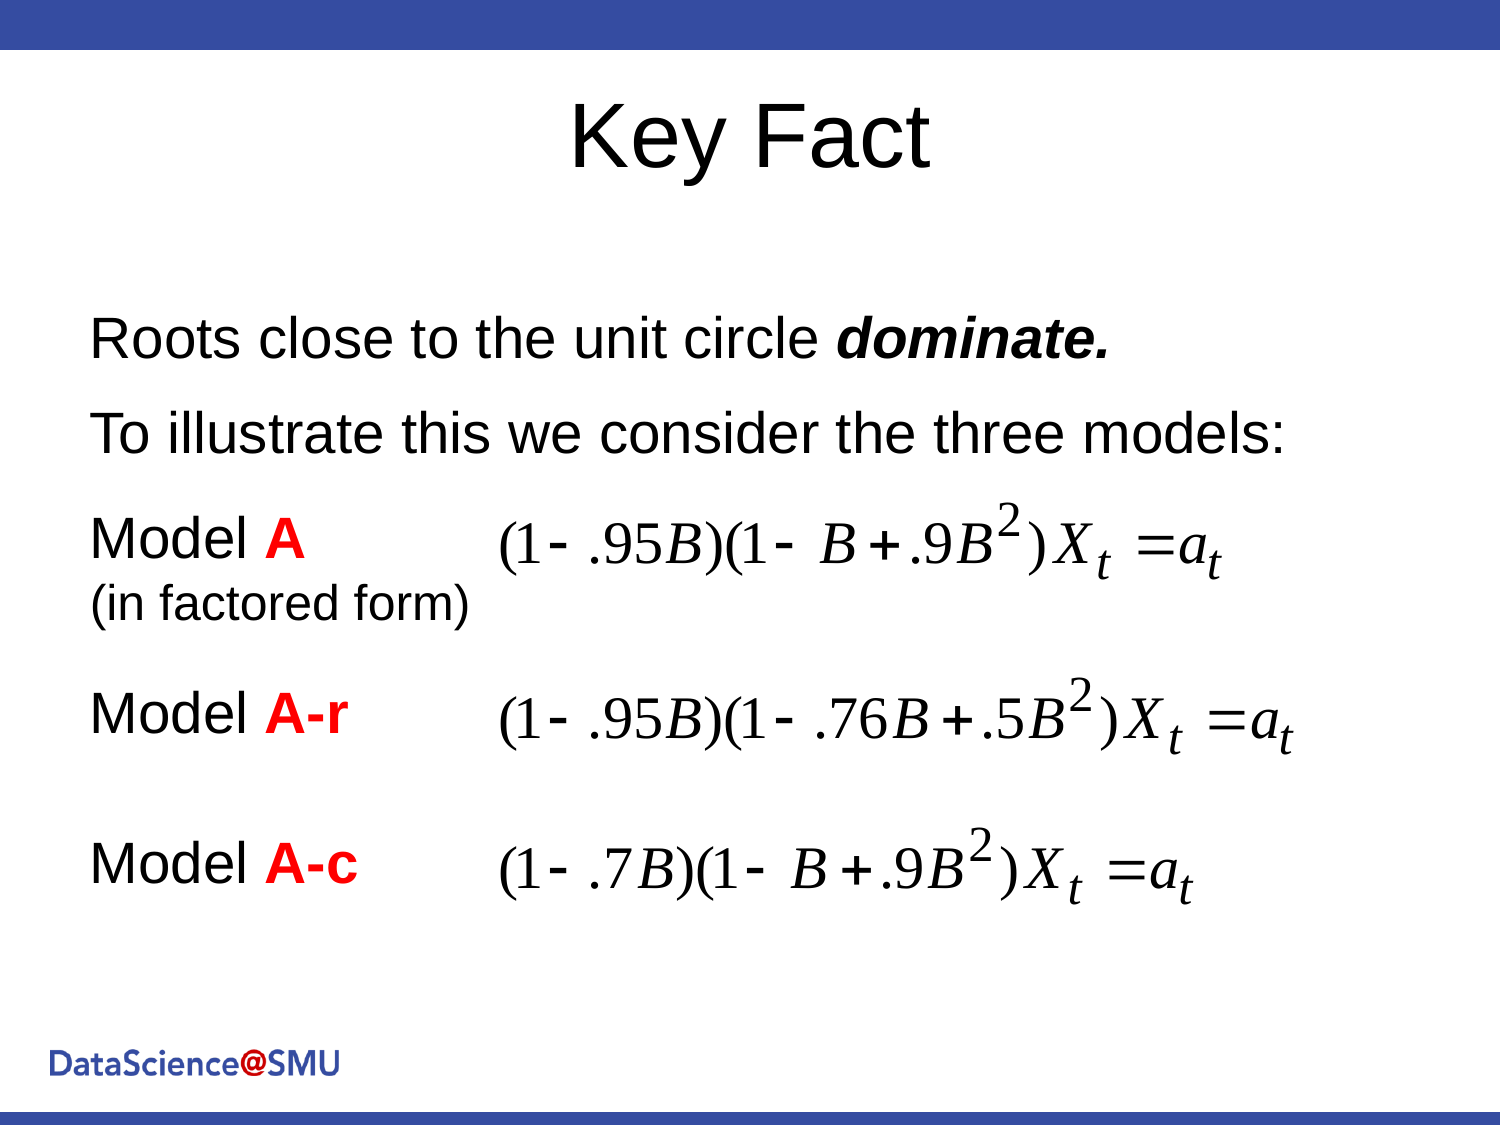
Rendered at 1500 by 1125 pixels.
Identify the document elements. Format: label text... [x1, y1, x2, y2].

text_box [495, 667, 1301, 760]
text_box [495, 492, 1228, 585]
text_box Model A (in factored form) [74, 492, 553, 639]
text_box Model A-r [74, 667, 388, 754]
text_box Roots close to the unit circle dominate. [74, 292, 1288, 379]
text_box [495, 817, 1199, 910]
title Key Fact [75, 37, 1425, 225]
text_box To illustrate this we consider the three models: [75, 387, 1313, 474]
text_box Model A-c [74, 817, 388, 904]
picture [50, 1049, 339, 1076]
